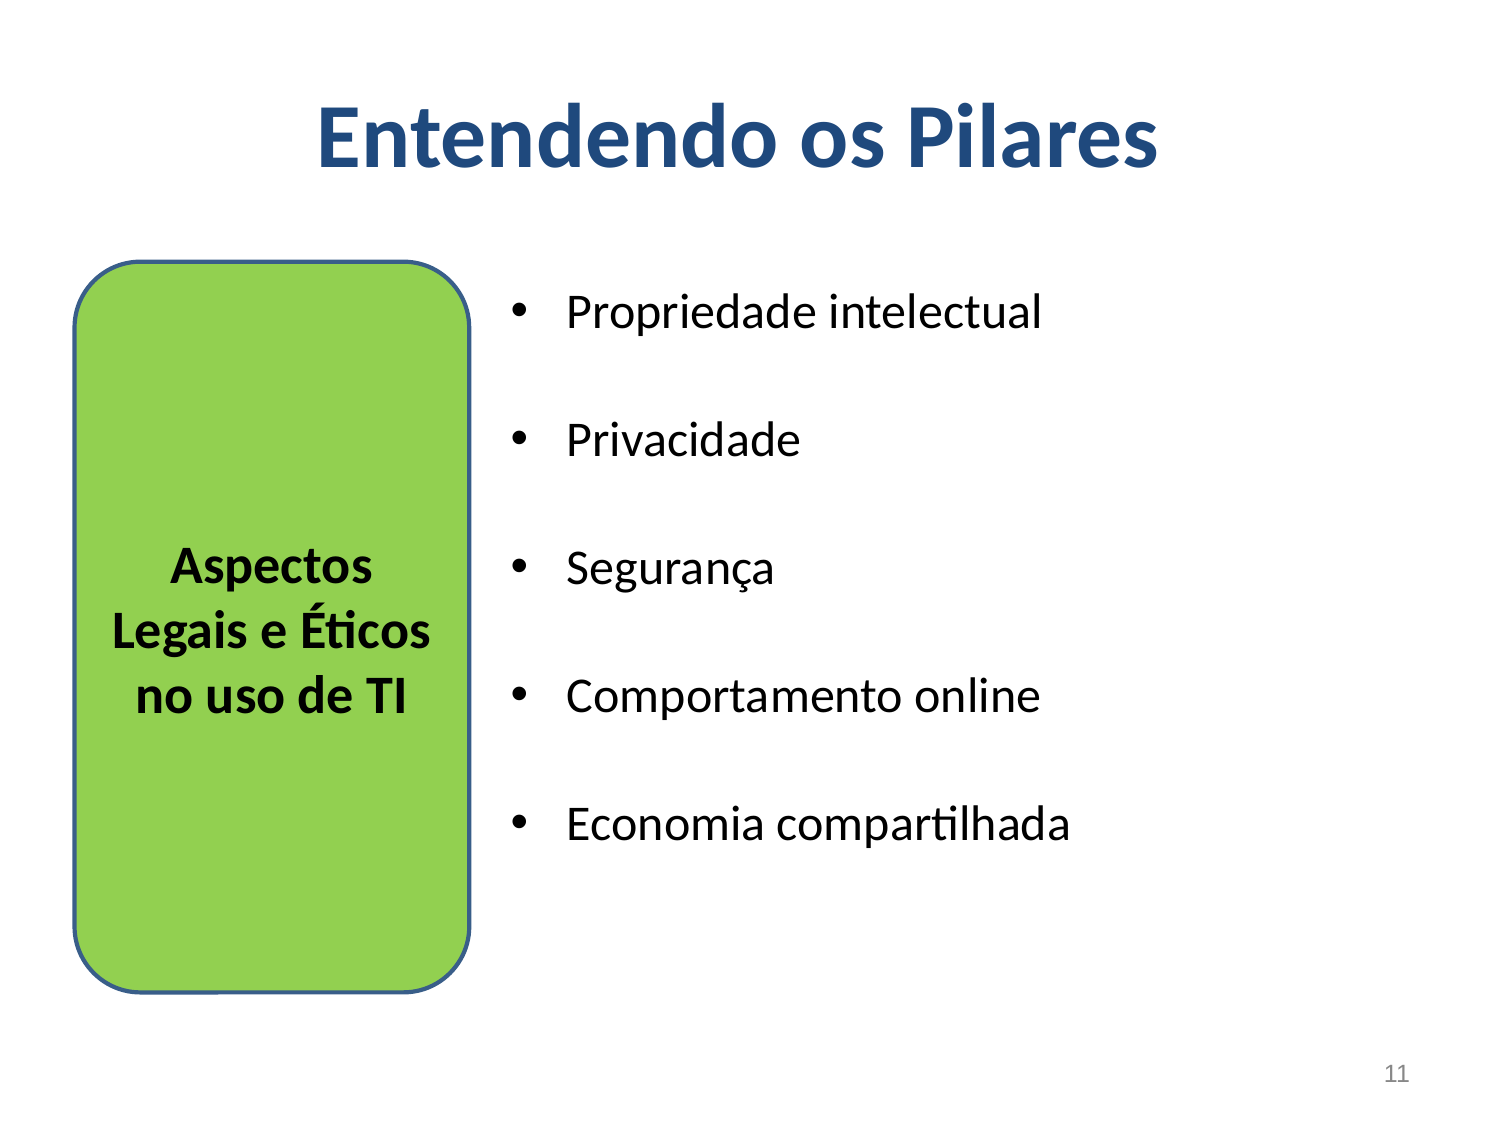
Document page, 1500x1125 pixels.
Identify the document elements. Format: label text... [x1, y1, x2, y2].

text_box Aspectos Legais e Éticos no uso de TI [74, 261, 470, 993]
text_box Propriedade intelectual Privacidade Segurança Comportamento online Economia compartilhada [495, 277, 1393, 983]
slide_number ‹#› [1074, 1042, 1425, 1103]
title Entendendo os Pilares [133, 6, 1344, 194]
